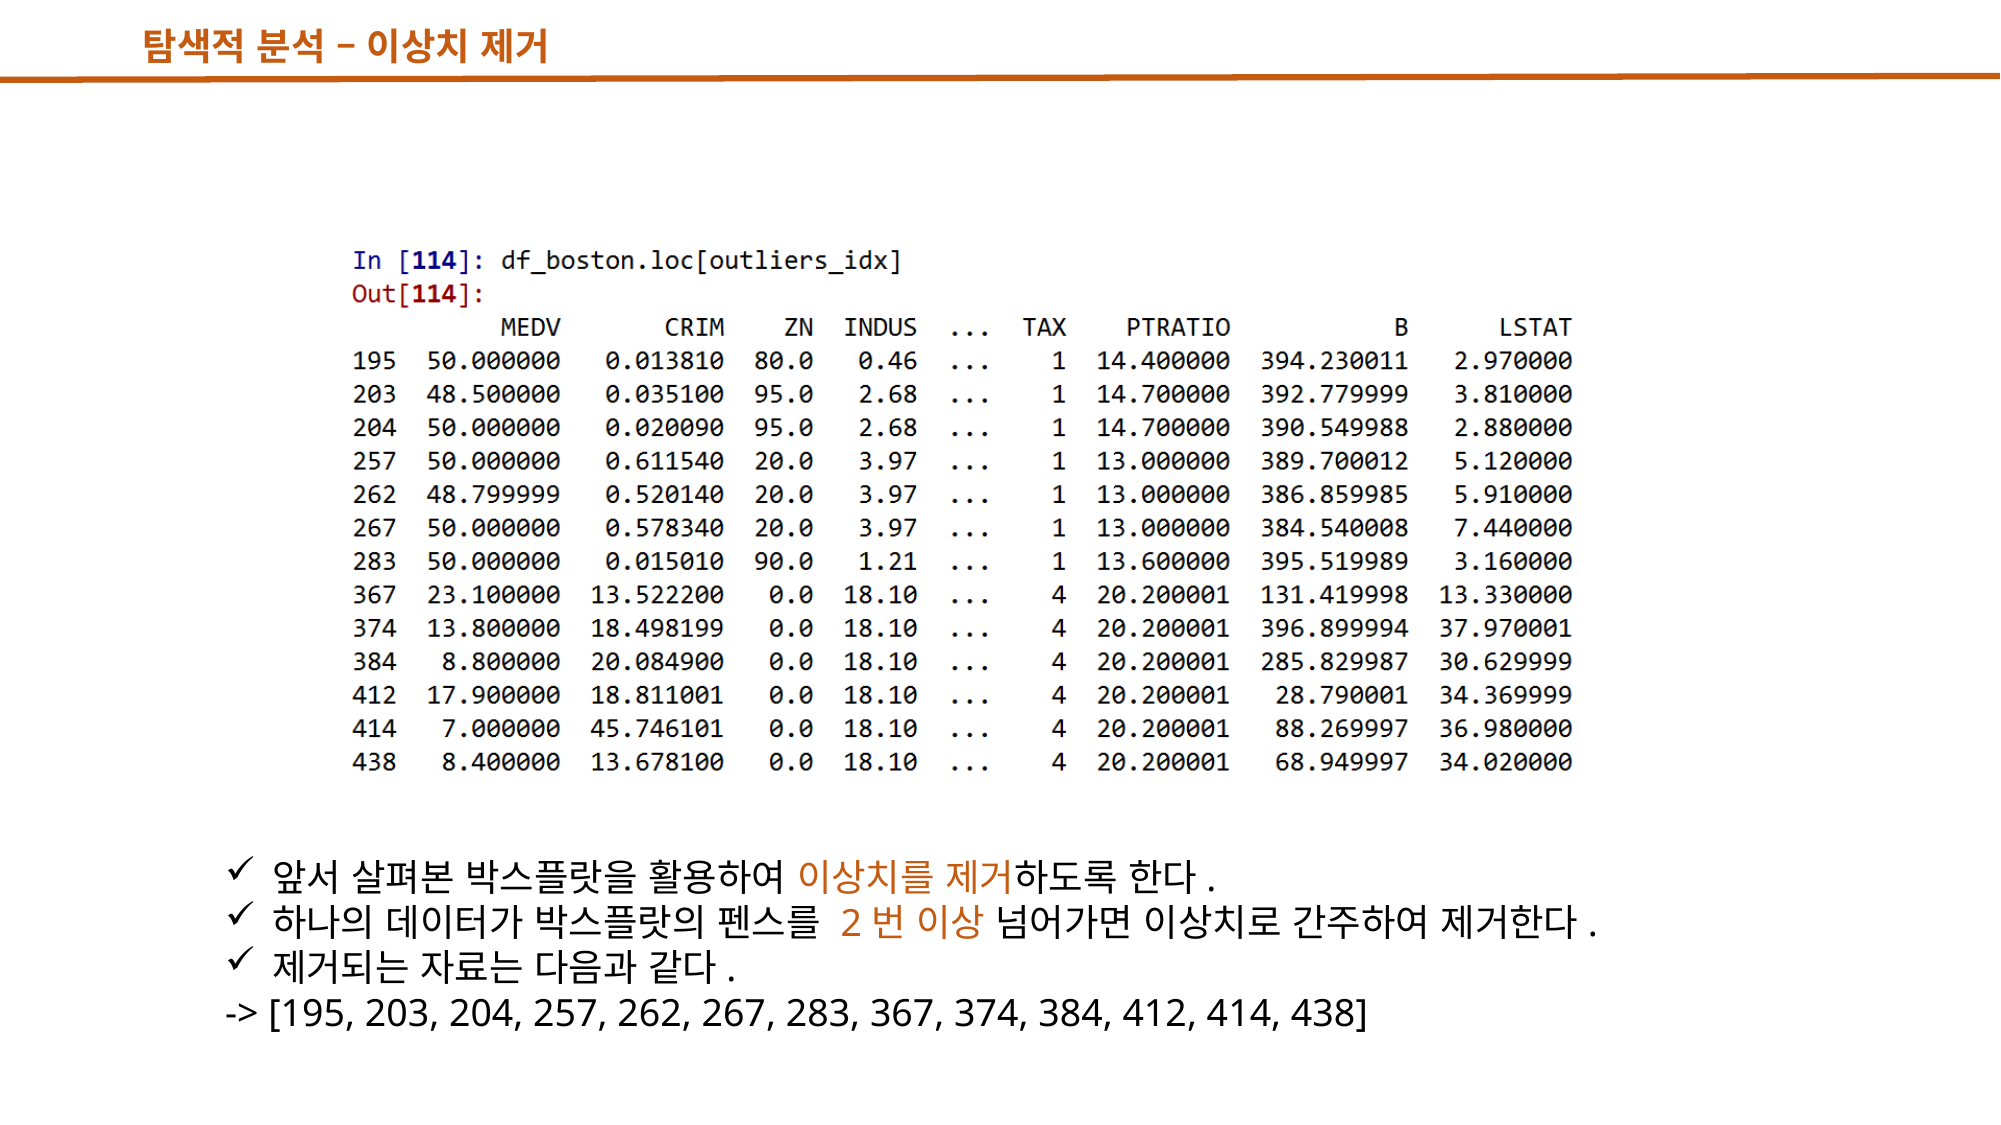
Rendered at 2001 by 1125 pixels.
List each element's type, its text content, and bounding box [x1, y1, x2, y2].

text_box 탐색적 분석 – 이상치 제거 [127, 15, 565, 75]
picture [346, 247, 1583, 781]
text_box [0, 75, 2000, 80]
text_box 앞서 살펴본 박스플랏을 활용하여 이상치를 제거하도록 한다. 하나의 데이터가 박스플랏의 펜스를 2번 이상 넘어가면 이상치로 간주하여 제거한다. 제거되는 자료는 다음과 같다. -> [195, 203, 204, 257, 262, 267, 283, 367, 374, 384, 412, 414, 438] [210, 846, 1829, 1041]
